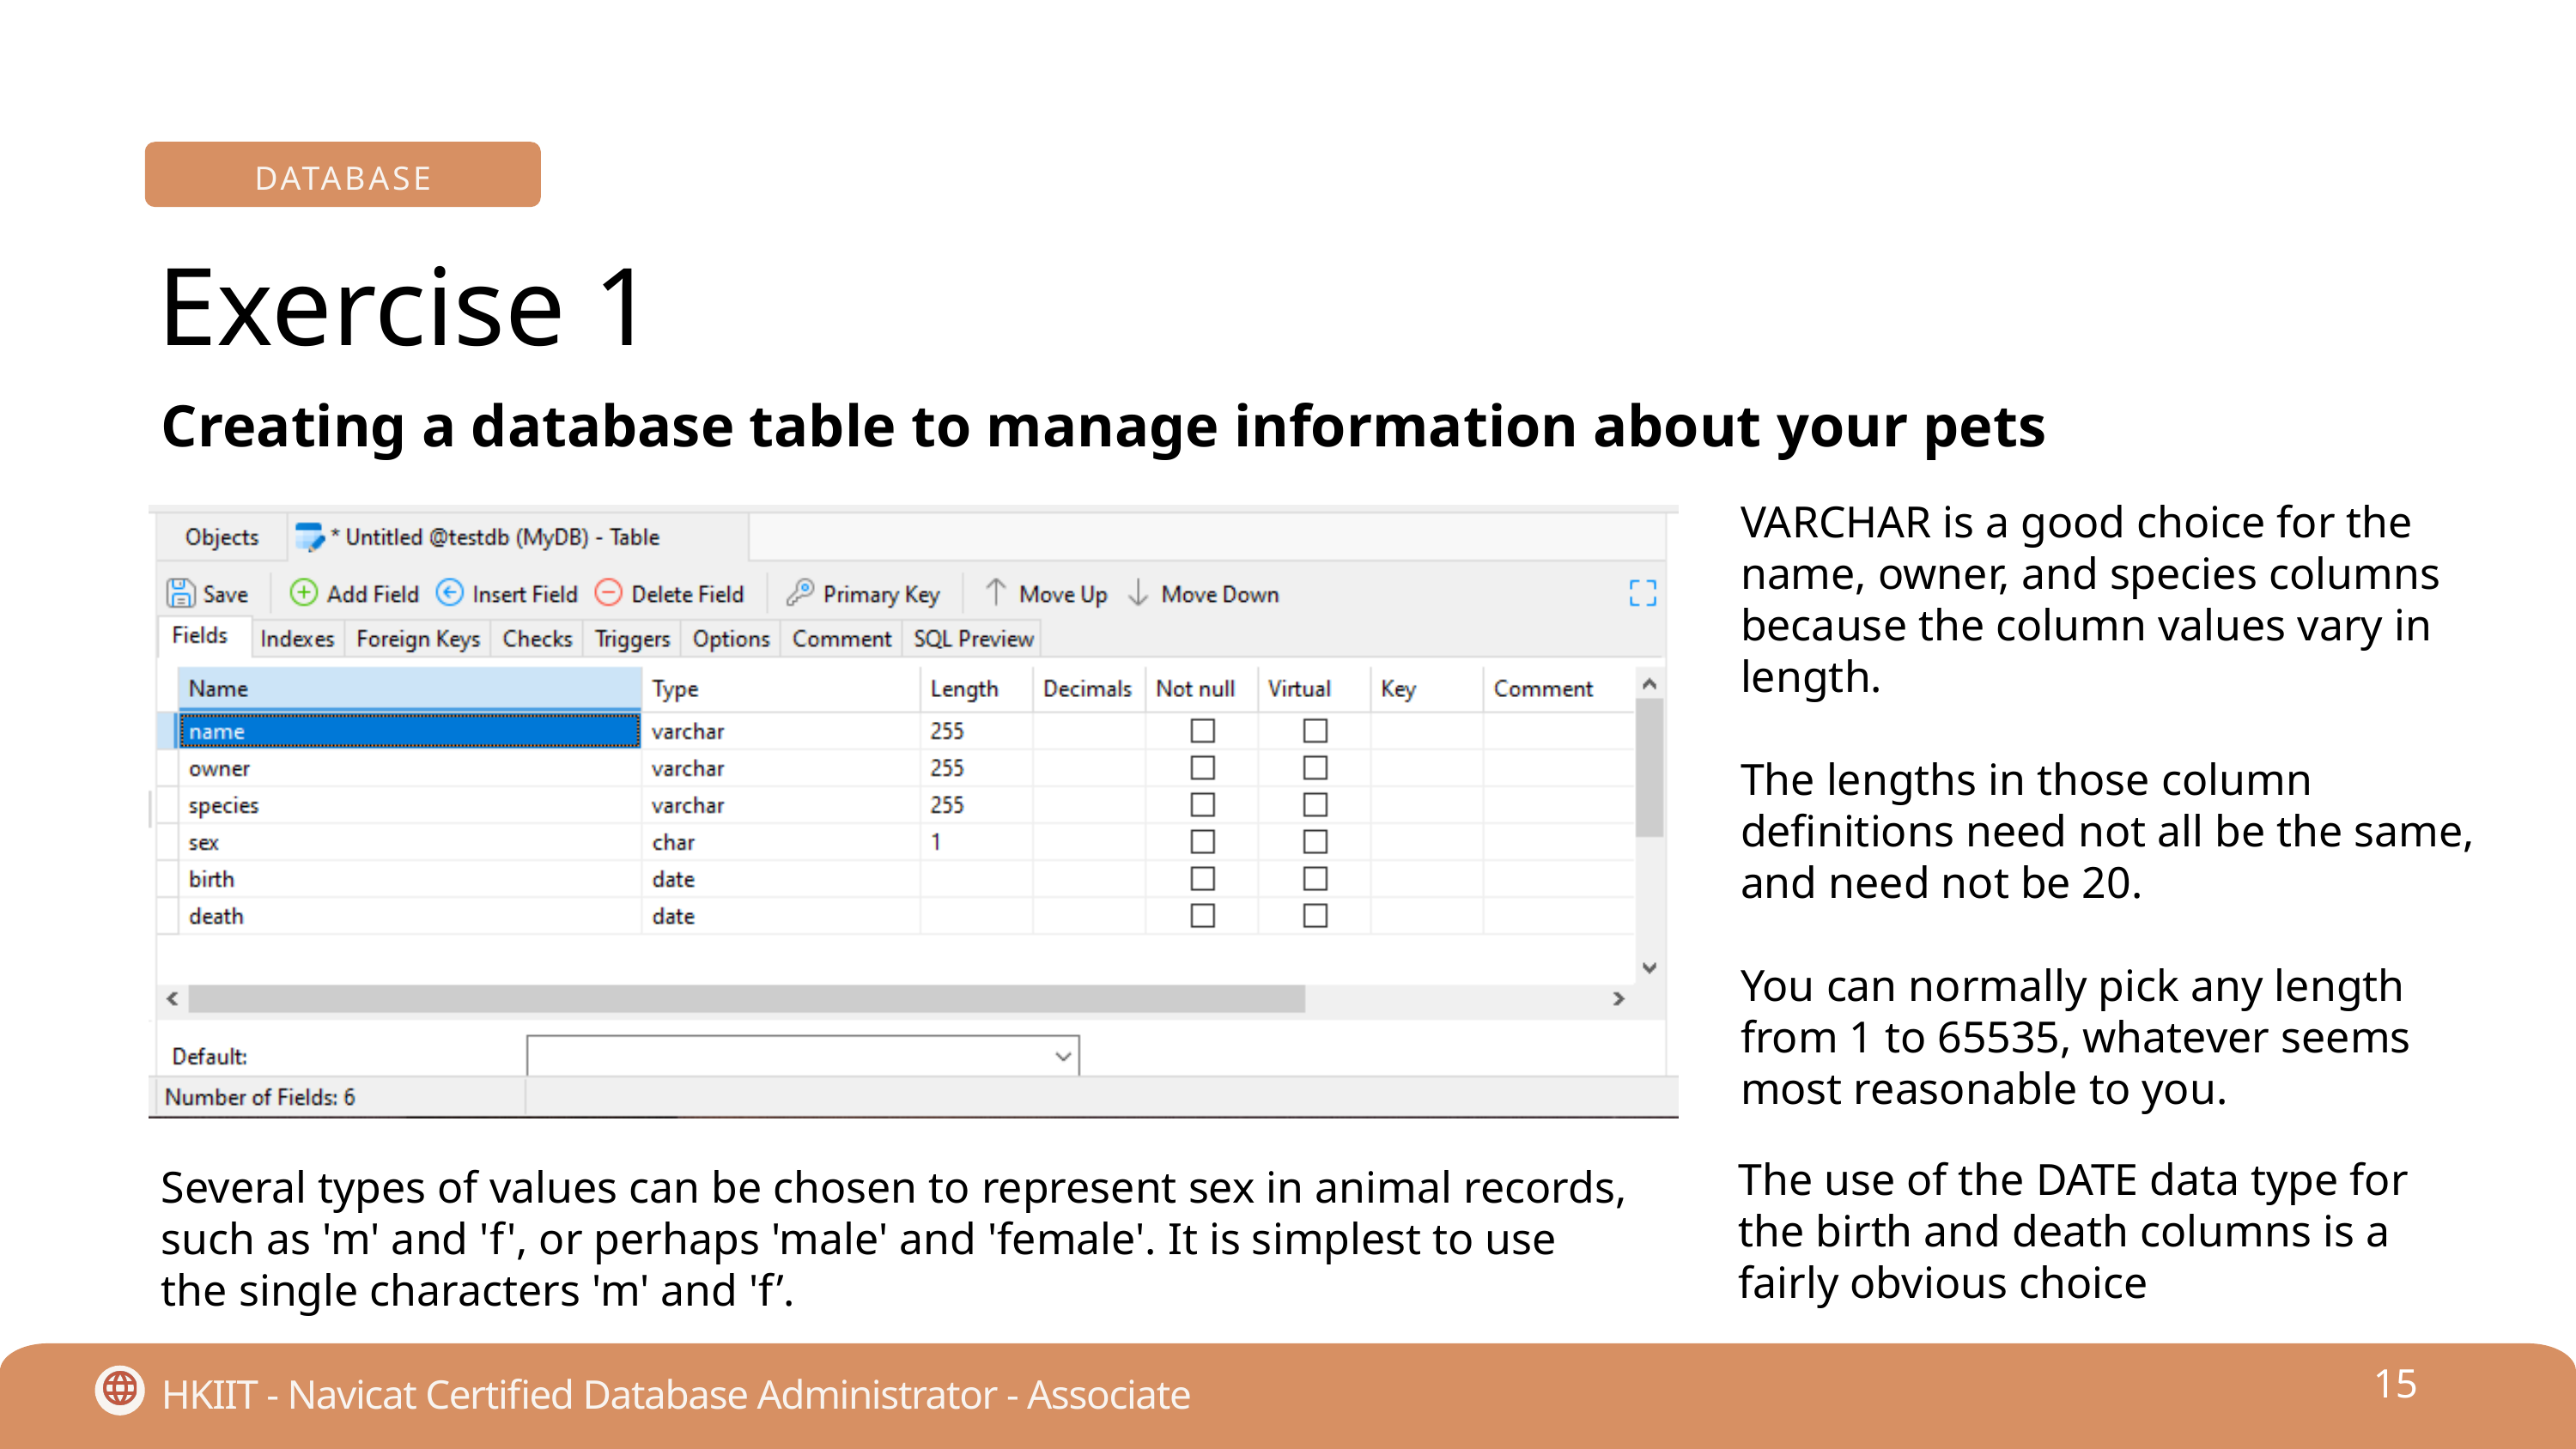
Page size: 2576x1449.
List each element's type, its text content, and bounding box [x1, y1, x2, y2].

text_box Exercise 1 [144, 231, 687, 373]
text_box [94, 1365, 145, 1416]
text_box Several types of values can be chosen to represent sex in animal records, such as 'm' and 'f', or perhaps 'male' and 'female'. It is simplest to use the single characters 'm' and 'f’. [149, 1154, 1643, 1321]
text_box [0, 1343, 2576, 1449]
picture [148, 505, 1679, 1119]
text_box The use of the DATE data type for the birth and death columns is a fairly obvious choice [1725, 1145, 2480, 1313]
text_box VARCHAR is a good choice for the name, owner, and species columns because the column values vary in length. The lengths in those column definitions need not all be the same, and need not be 20. You can normally pick any length from 1 to 65535, whatever seems most reasonable to you. [1728, 488, 2526, 1119]
text_box Creating a database table to manage information about your pets [149, 383, 2258, 465]
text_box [144, 141, 542, 208]
